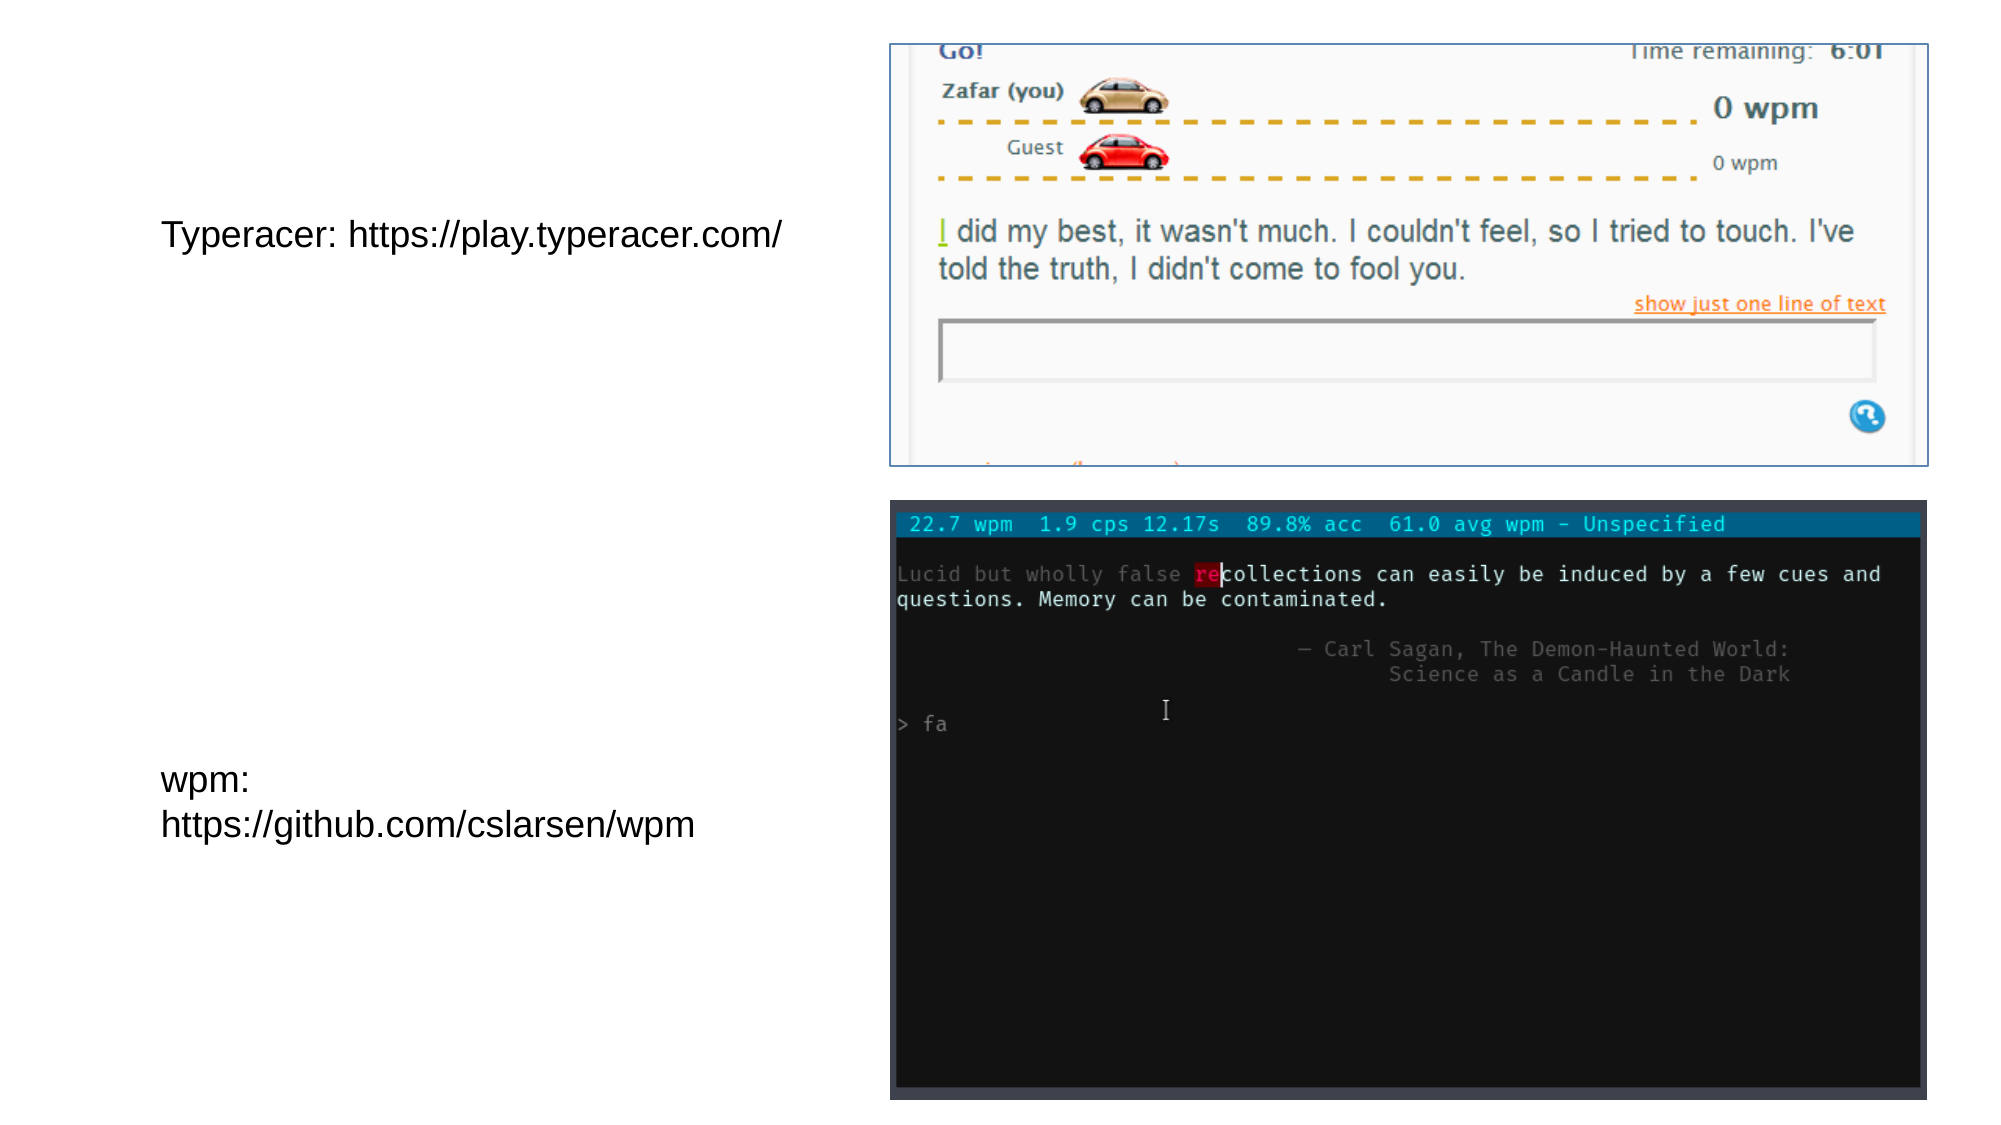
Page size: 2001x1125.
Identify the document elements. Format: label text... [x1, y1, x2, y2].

text_box Typeracer: https://play.typeracer.com/ [146, 202, 839, 263]
text_box wpm: https://github.com/cslarsen/wpm [146, 747, 839, 852]
picture [890, 500, 1927, 1100]
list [890, 45, 1927, 466]
